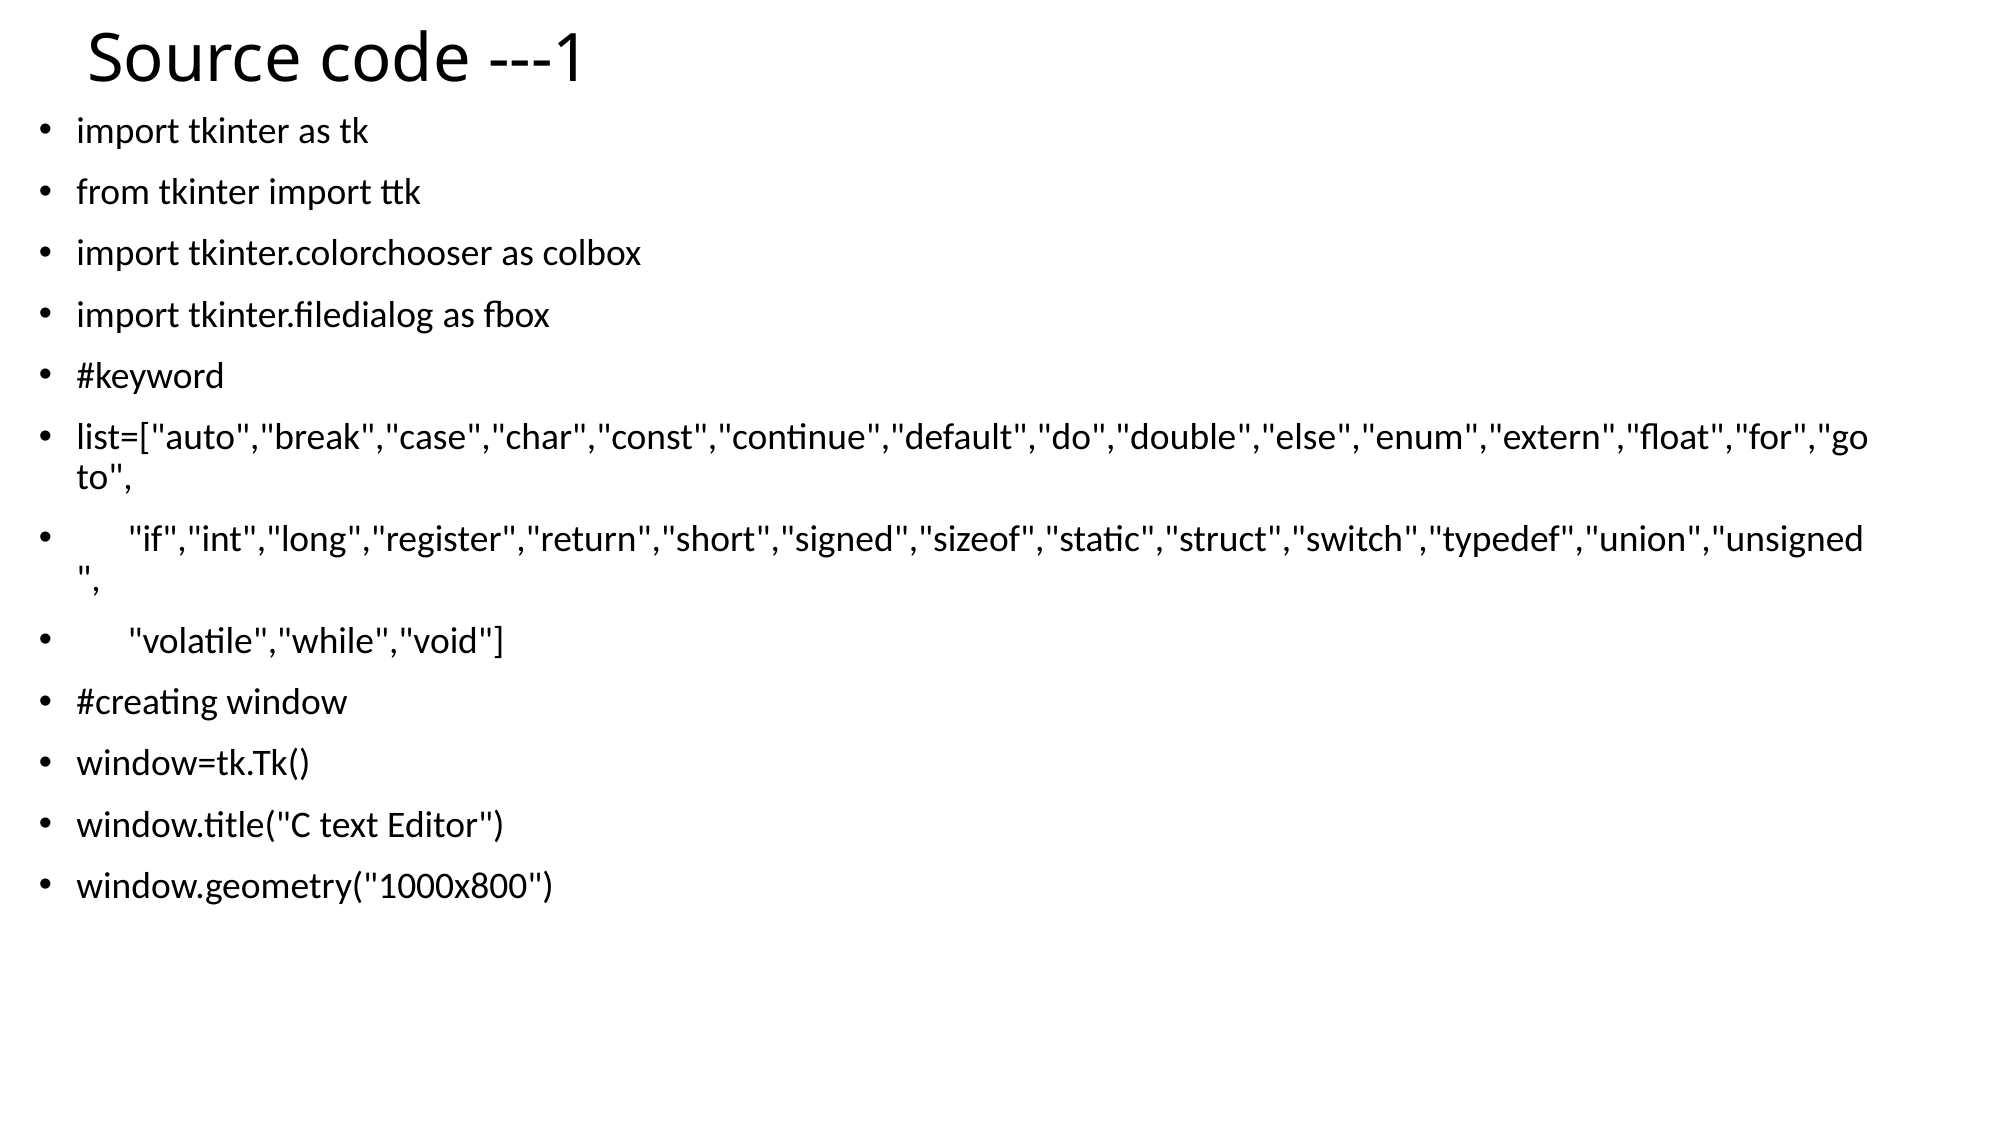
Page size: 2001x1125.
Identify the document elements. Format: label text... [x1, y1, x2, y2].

list import tkinter as tk from tkinter import ttk import tkinter.colorchooser as colbox import tkinter.filedialog as fbox #keyword list=["auto","break","case","char","const","continue","default","do","double","else","enum","extern","float","for","goto", "if","int","long","register","return","short","signed","sizeof","static","struct","switch","typedef","union","unsigned", "volatile","while","void"] #creating window window=tk.Tk() window.title("C text Editor") window.geometry("1000x800") [24, 103, 1894, 1125]
title Source code ---1 [72, 15, 1611, 103]
